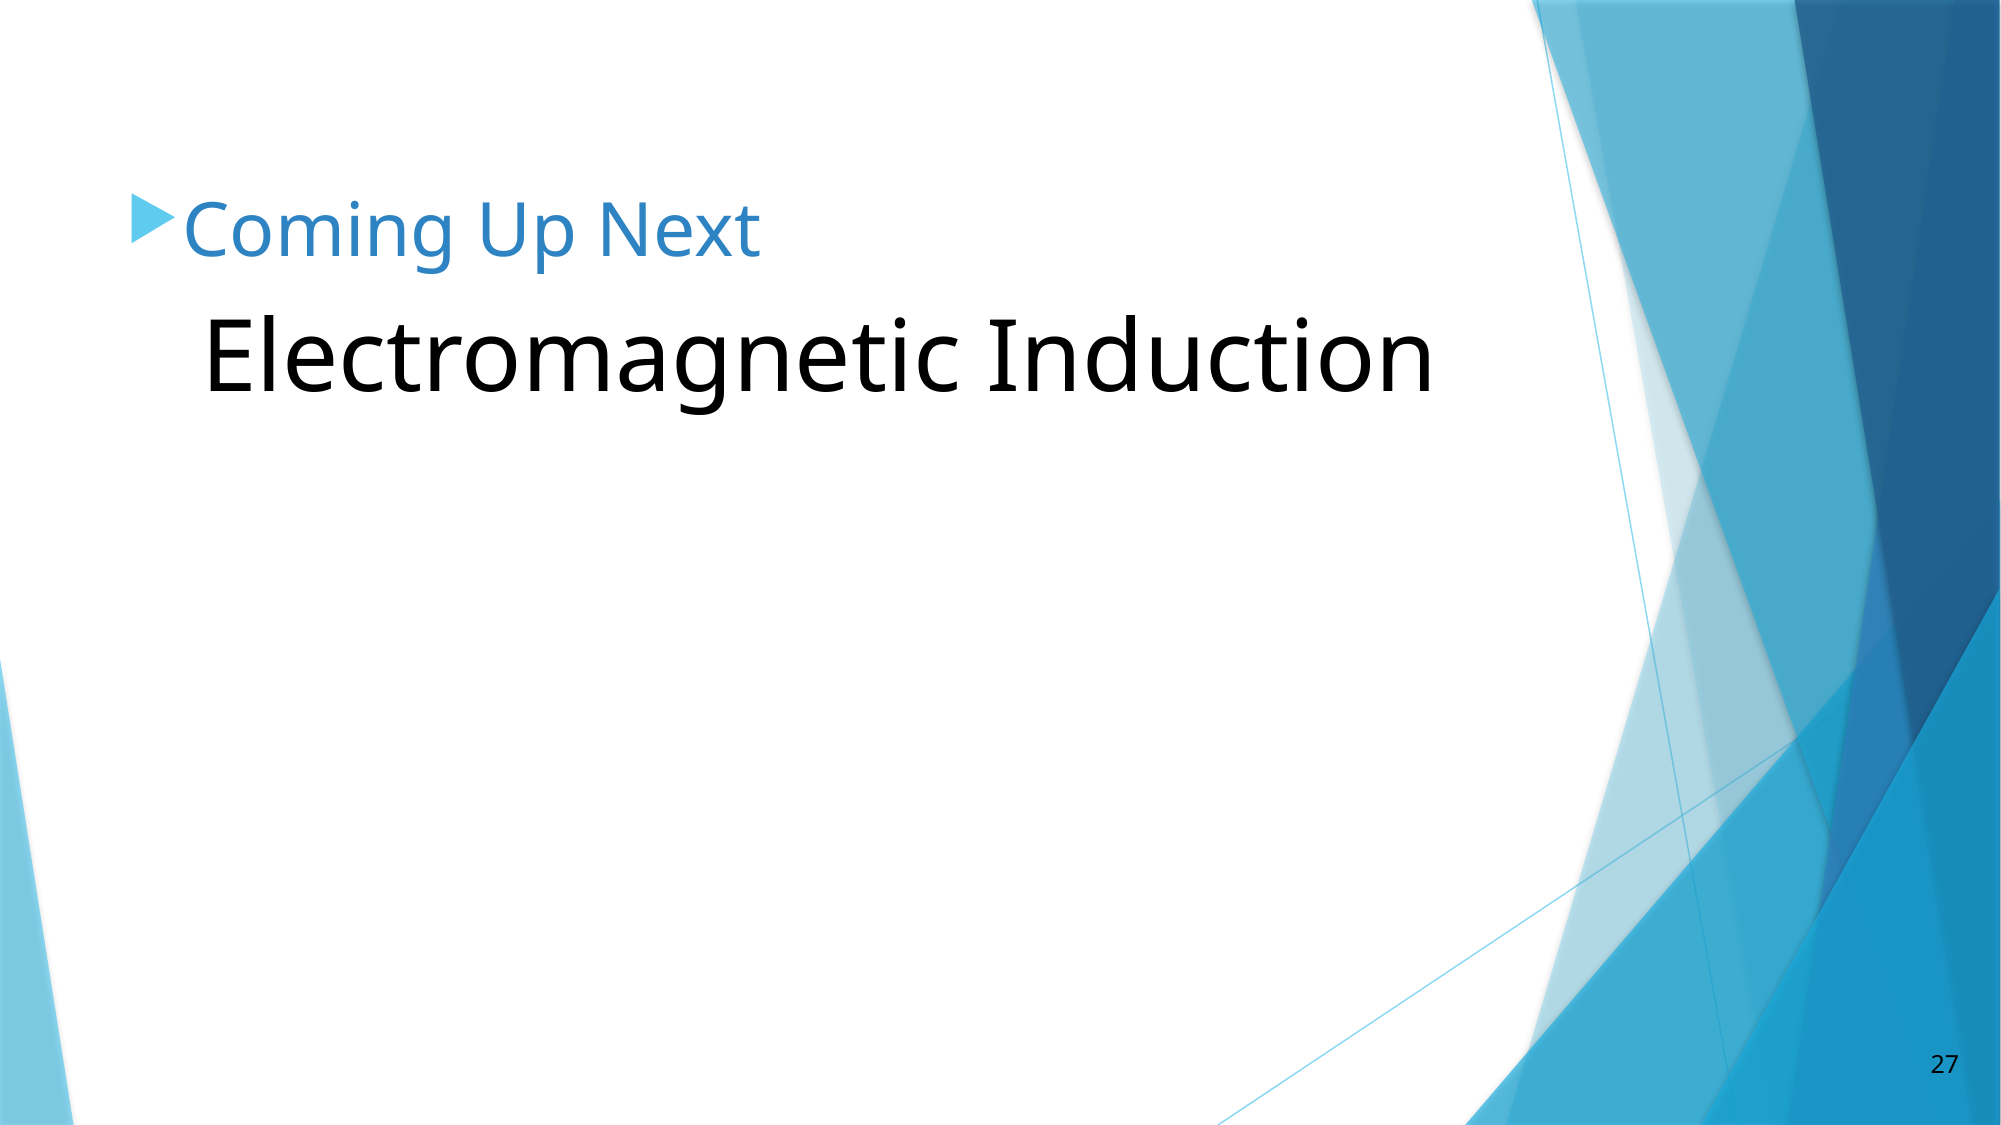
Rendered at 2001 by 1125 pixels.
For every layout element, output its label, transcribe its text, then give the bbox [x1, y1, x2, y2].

slide_number 27 [1862, 1035, 1975, 1096]
list Coming Up Next Electromagnetic Induction [111, 173, 1837, 983]
